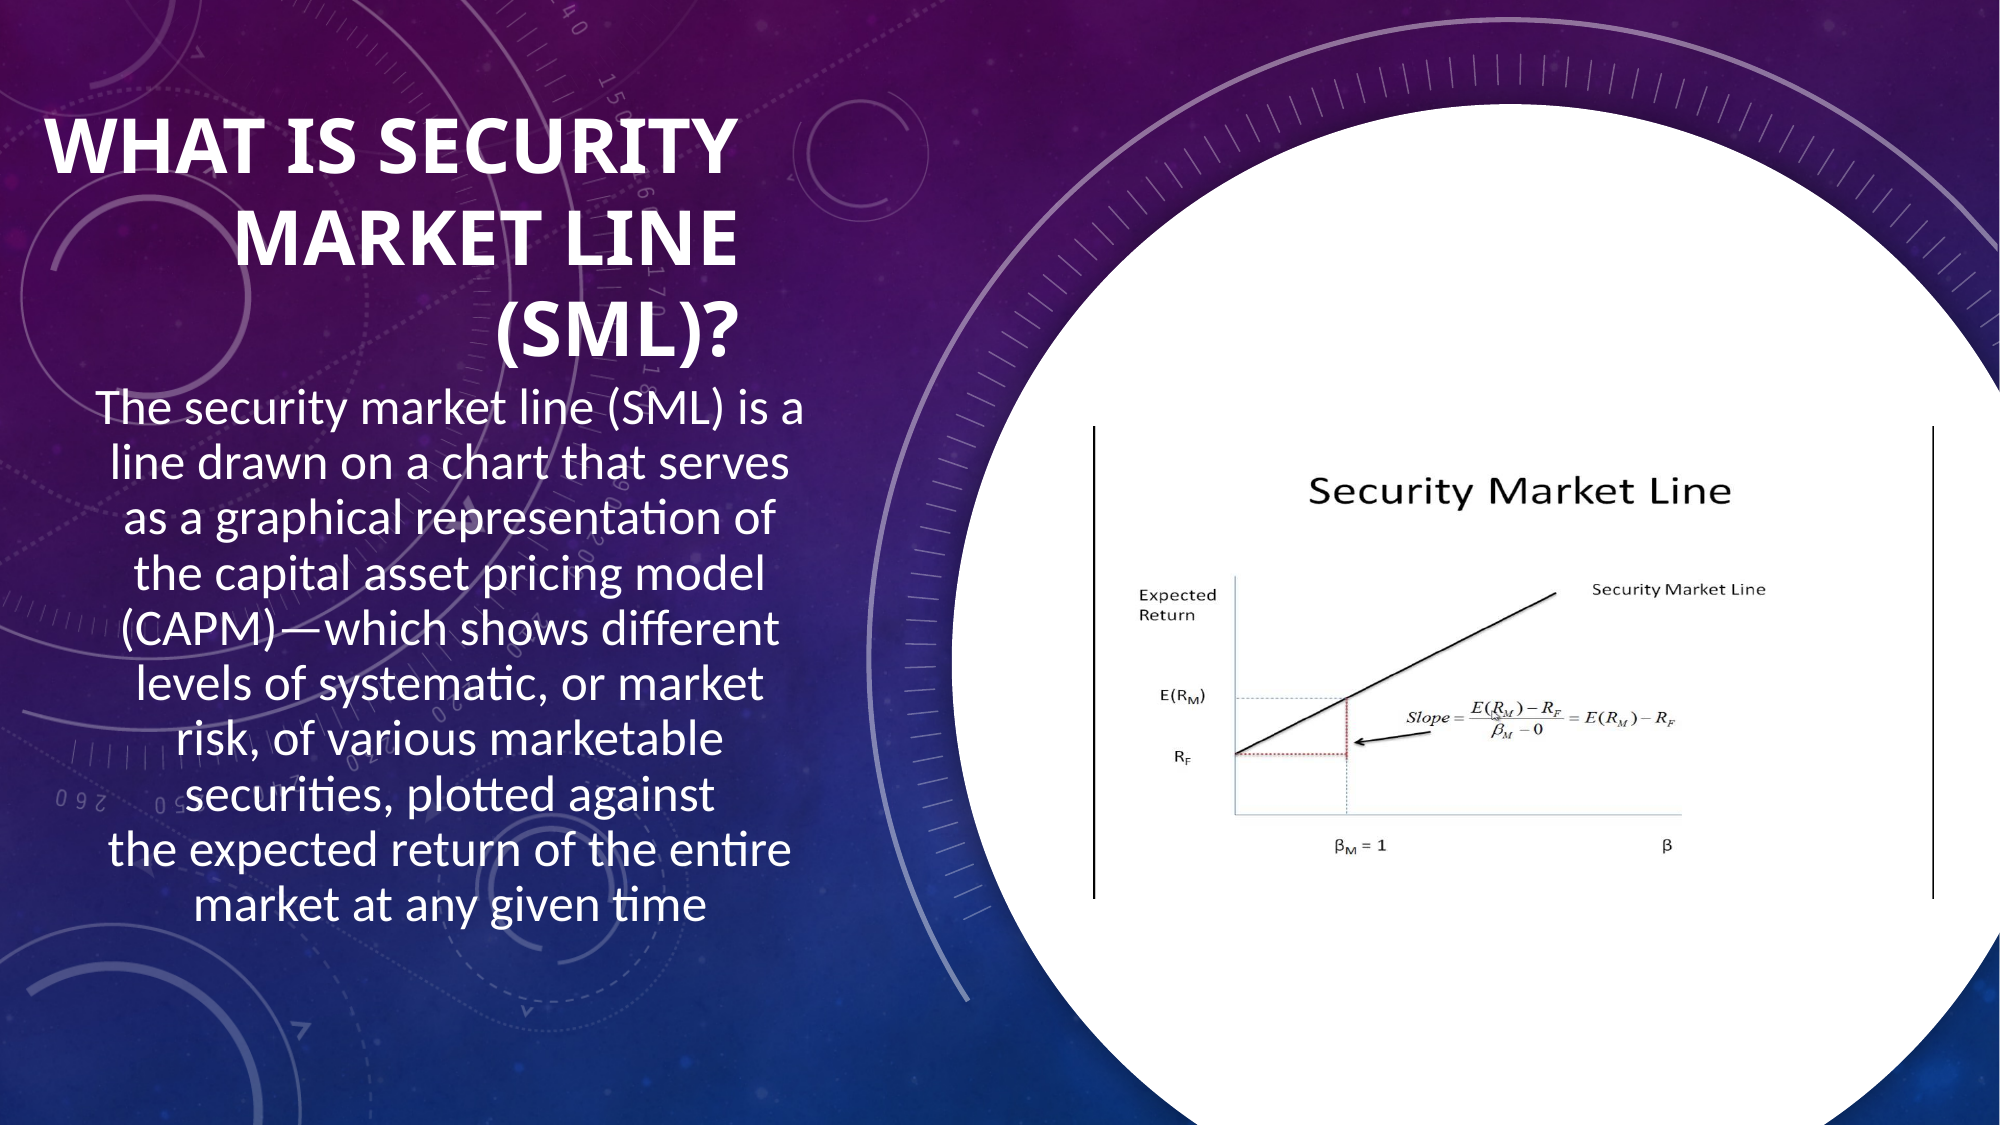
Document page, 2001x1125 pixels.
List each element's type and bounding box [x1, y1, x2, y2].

picture [1092, 425, 1935, 900]
text_box [904, 54, 2000, 914]
picture [0, 0, 2000, 1125]
